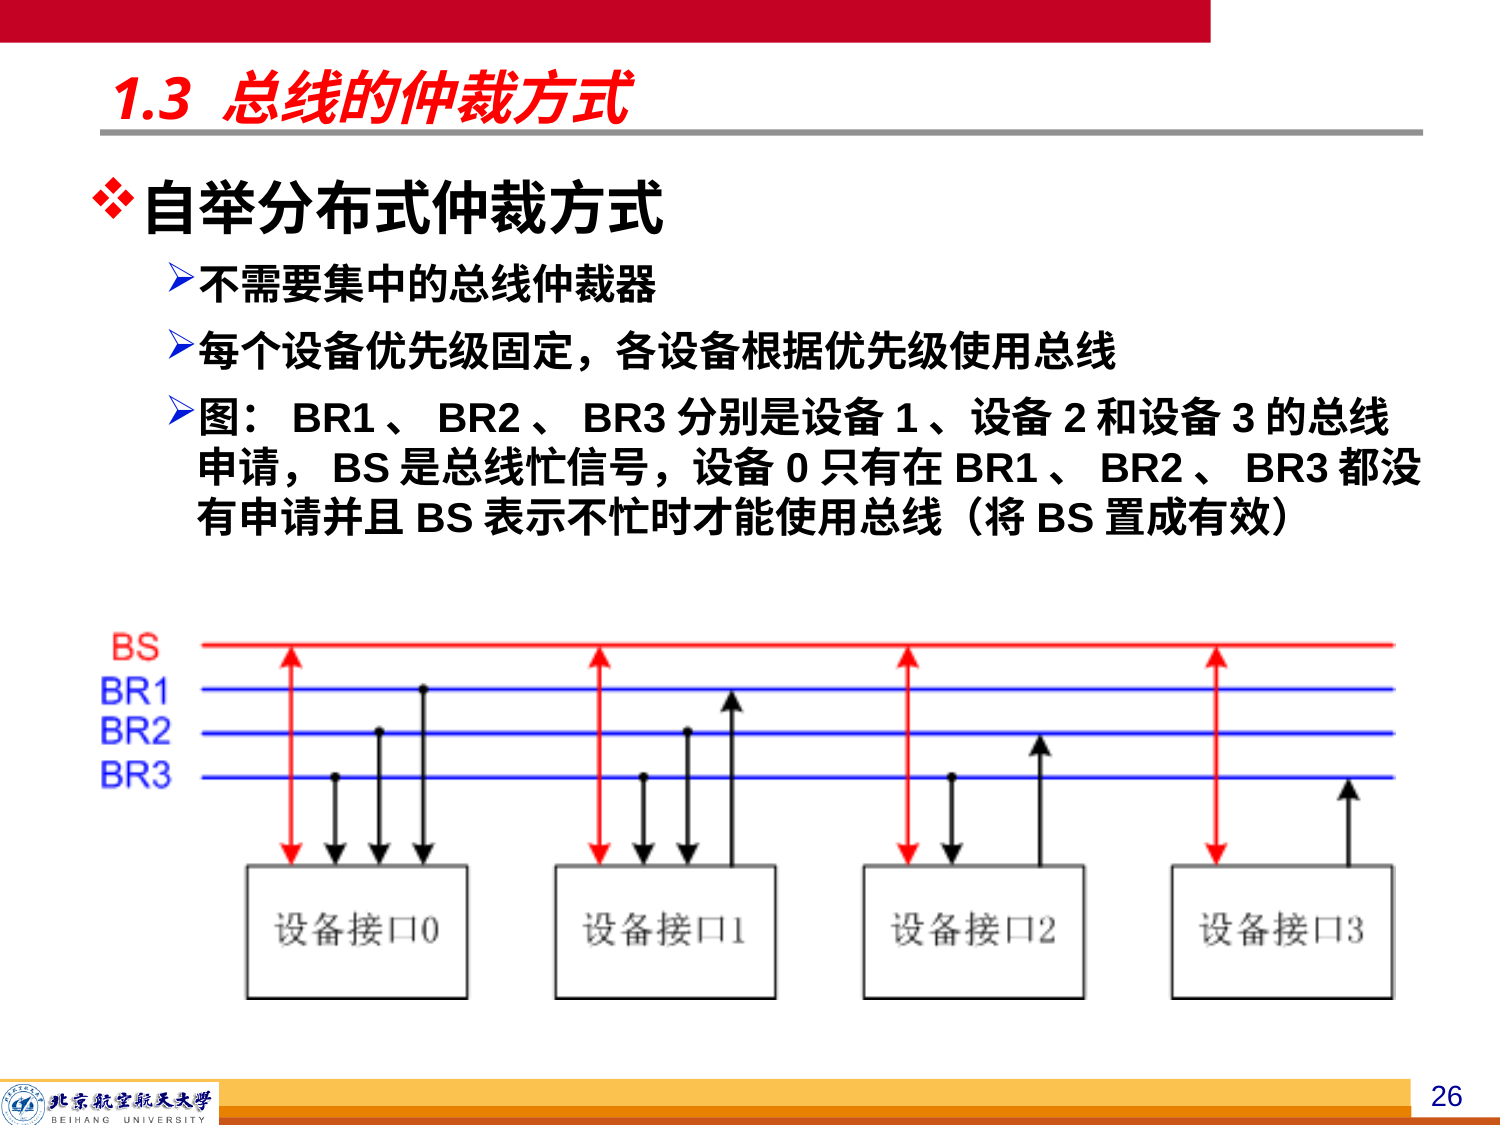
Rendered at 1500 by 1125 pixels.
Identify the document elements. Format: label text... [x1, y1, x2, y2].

title 1.3 总线的仲裁方式 [99, 65, 964, 137]
picture [0, 1082, 219, 1125]
picture [100, 621, 1396, 1000]
list 自举分布式仲裁方式 不需要集中的总线仲裁器 每个设备优先级固定，各设备根据优先级使用总线 图：BR1、BR2、BR3分别是设备1、设备2和设备3的总线申请，BS是总线忙信号，设备0只有在BR1、BR2、BR3都没有申请并且BS表示不忙时才能使用总线（将BS置成有效） [76, 160, 1436, 566]
